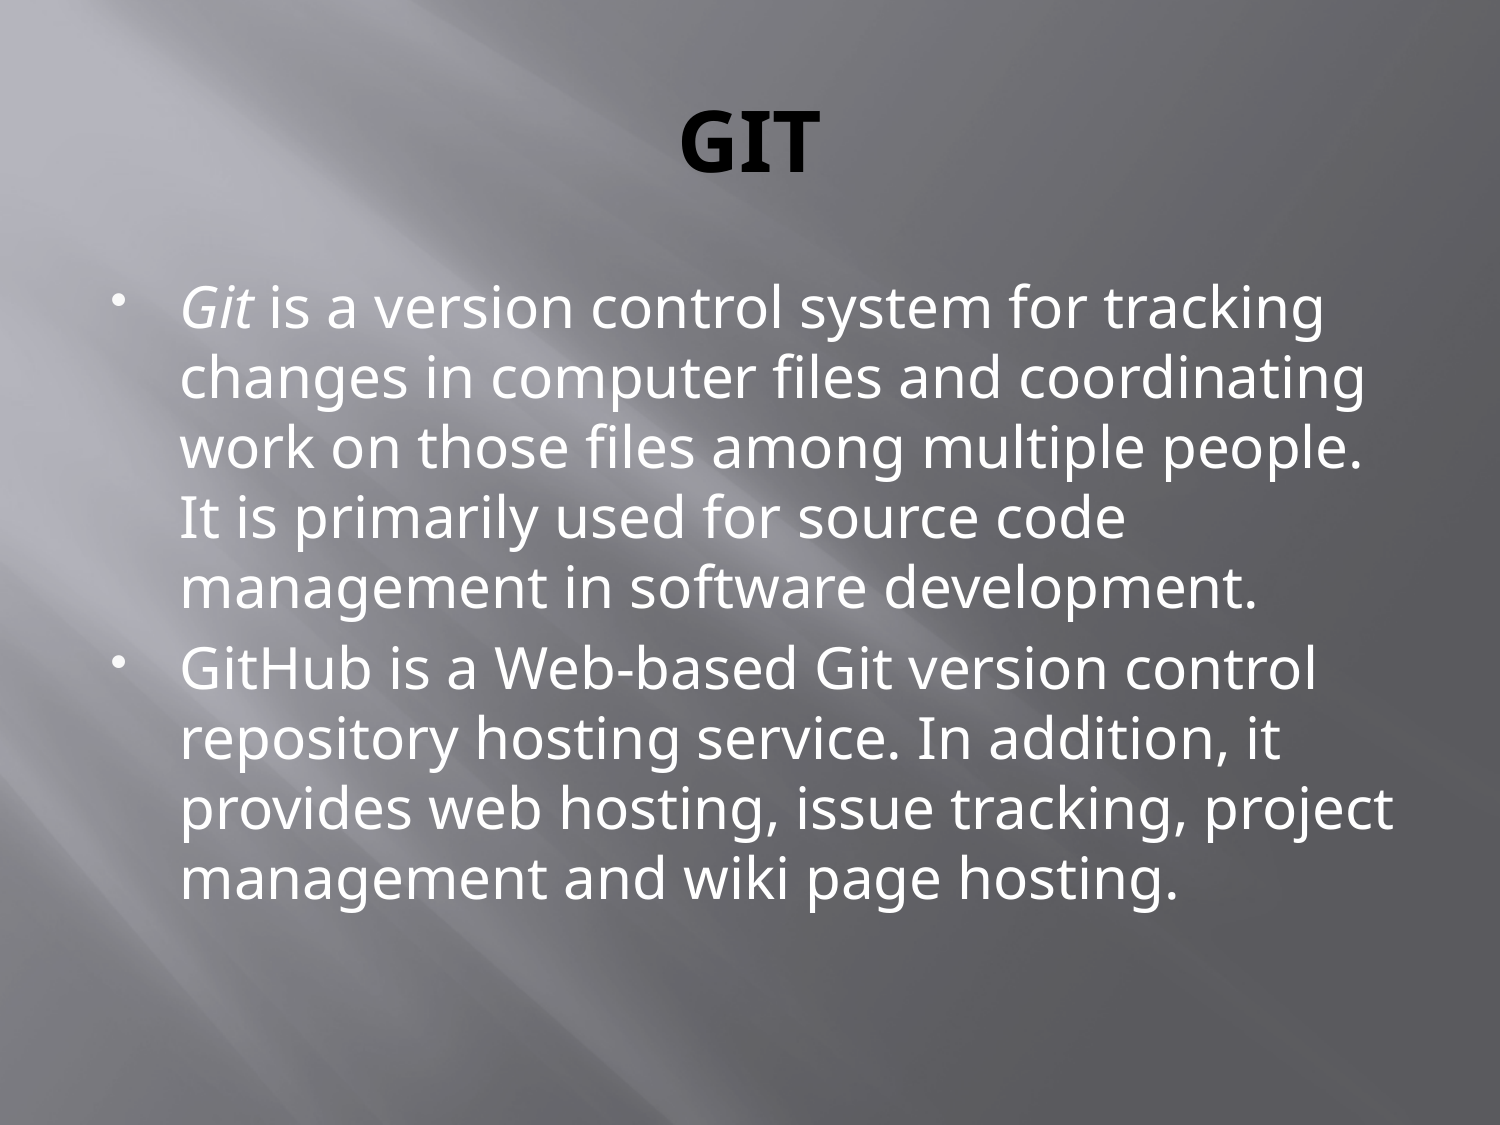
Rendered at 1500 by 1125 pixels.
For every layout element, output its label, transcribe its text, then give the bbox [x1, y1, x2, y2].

list Git is a version control system for tracking changes in computer files and coordinating work on those files among multiple people. It is primarily used for source code management in software development. GitHub is a Web-based Git version control repository hosting service. In addition, it provides web hosting, issue tracking, project management and wiki page hosting. [75, 262, 1425, 1035]
title GIT [75, 45, 1425, 233]
